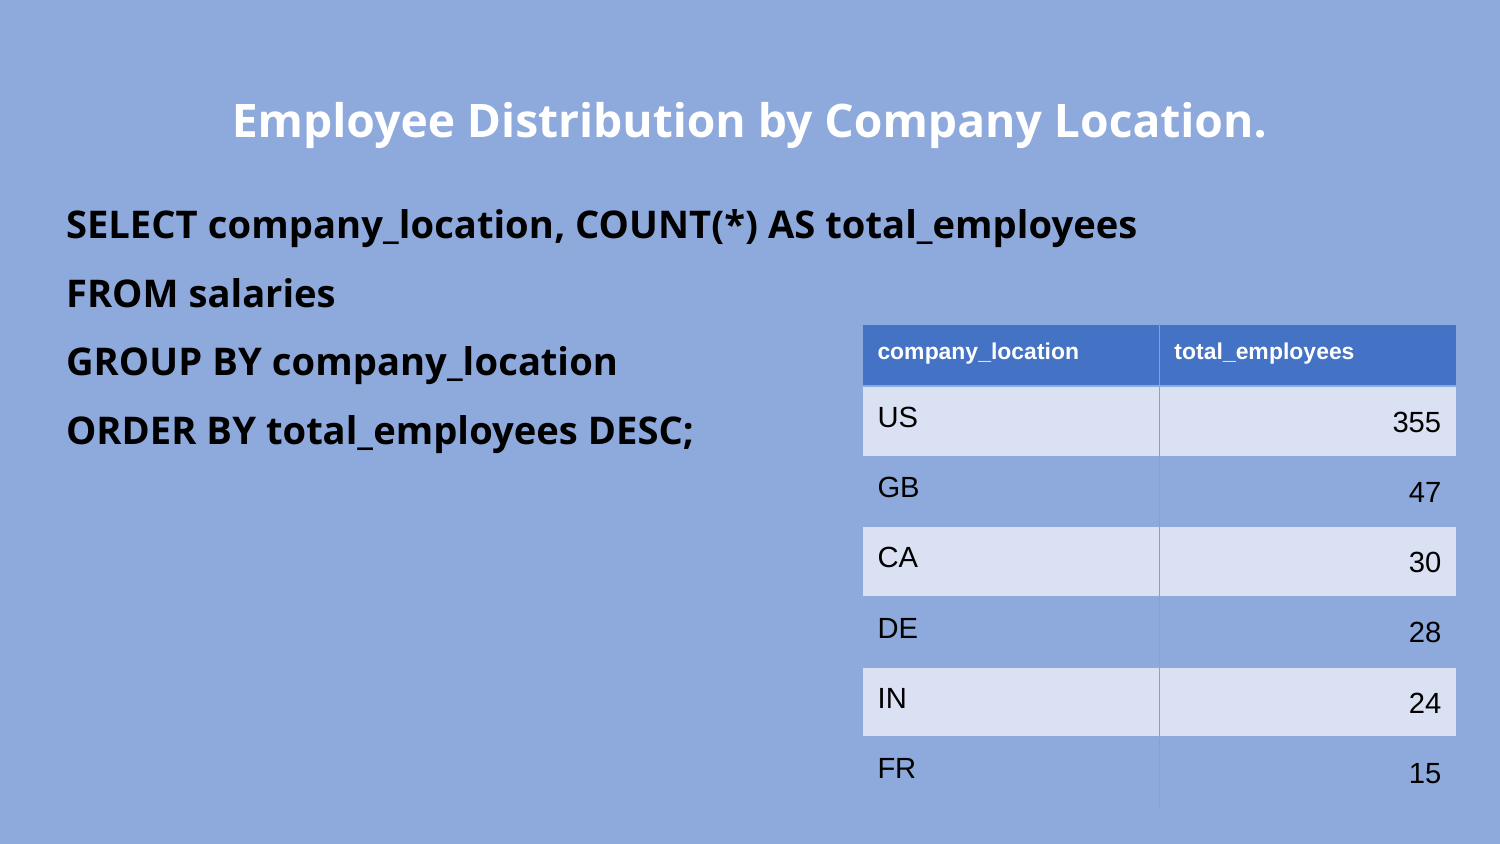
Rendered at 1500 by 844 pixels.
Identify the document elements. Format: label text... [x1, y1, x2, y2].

title Employee Distribution by Company Location. [51, 72, 1449, 167]
table_cell 28 [1160, 597, 1456, 666]
table_cell GB [863, 457, 1159, 526]
table_cell 355 [1160, 387, 1456, 456]
table_cell FR [863, 738, 1159, 807]
table_cell 30 [1160, 527, 1456, 596]
table_cell 15 [1160, 738, 1456, 807]
table_cell US [863, 387, 1159, 456]
table_header company_location [863, 325, 1159, 385]
table_cell CA [863, 527, 1159, 596]
table_header total_employees [1160, 325, 1456, 385]
table_cell 47 [1160, 457, 1456, 526]
table_cell 24 [1160, 668, 1456, 736]
list SELECT company_location, COUNT(*) AS total_employees FROM salaries GROUP BY company_location ORDER BY total_employees DESC; [51, 189, 1205, 513]
table_cell DE [863, 597, 1159, 666]
table_cell IN [863, 668, 1159, 736]
